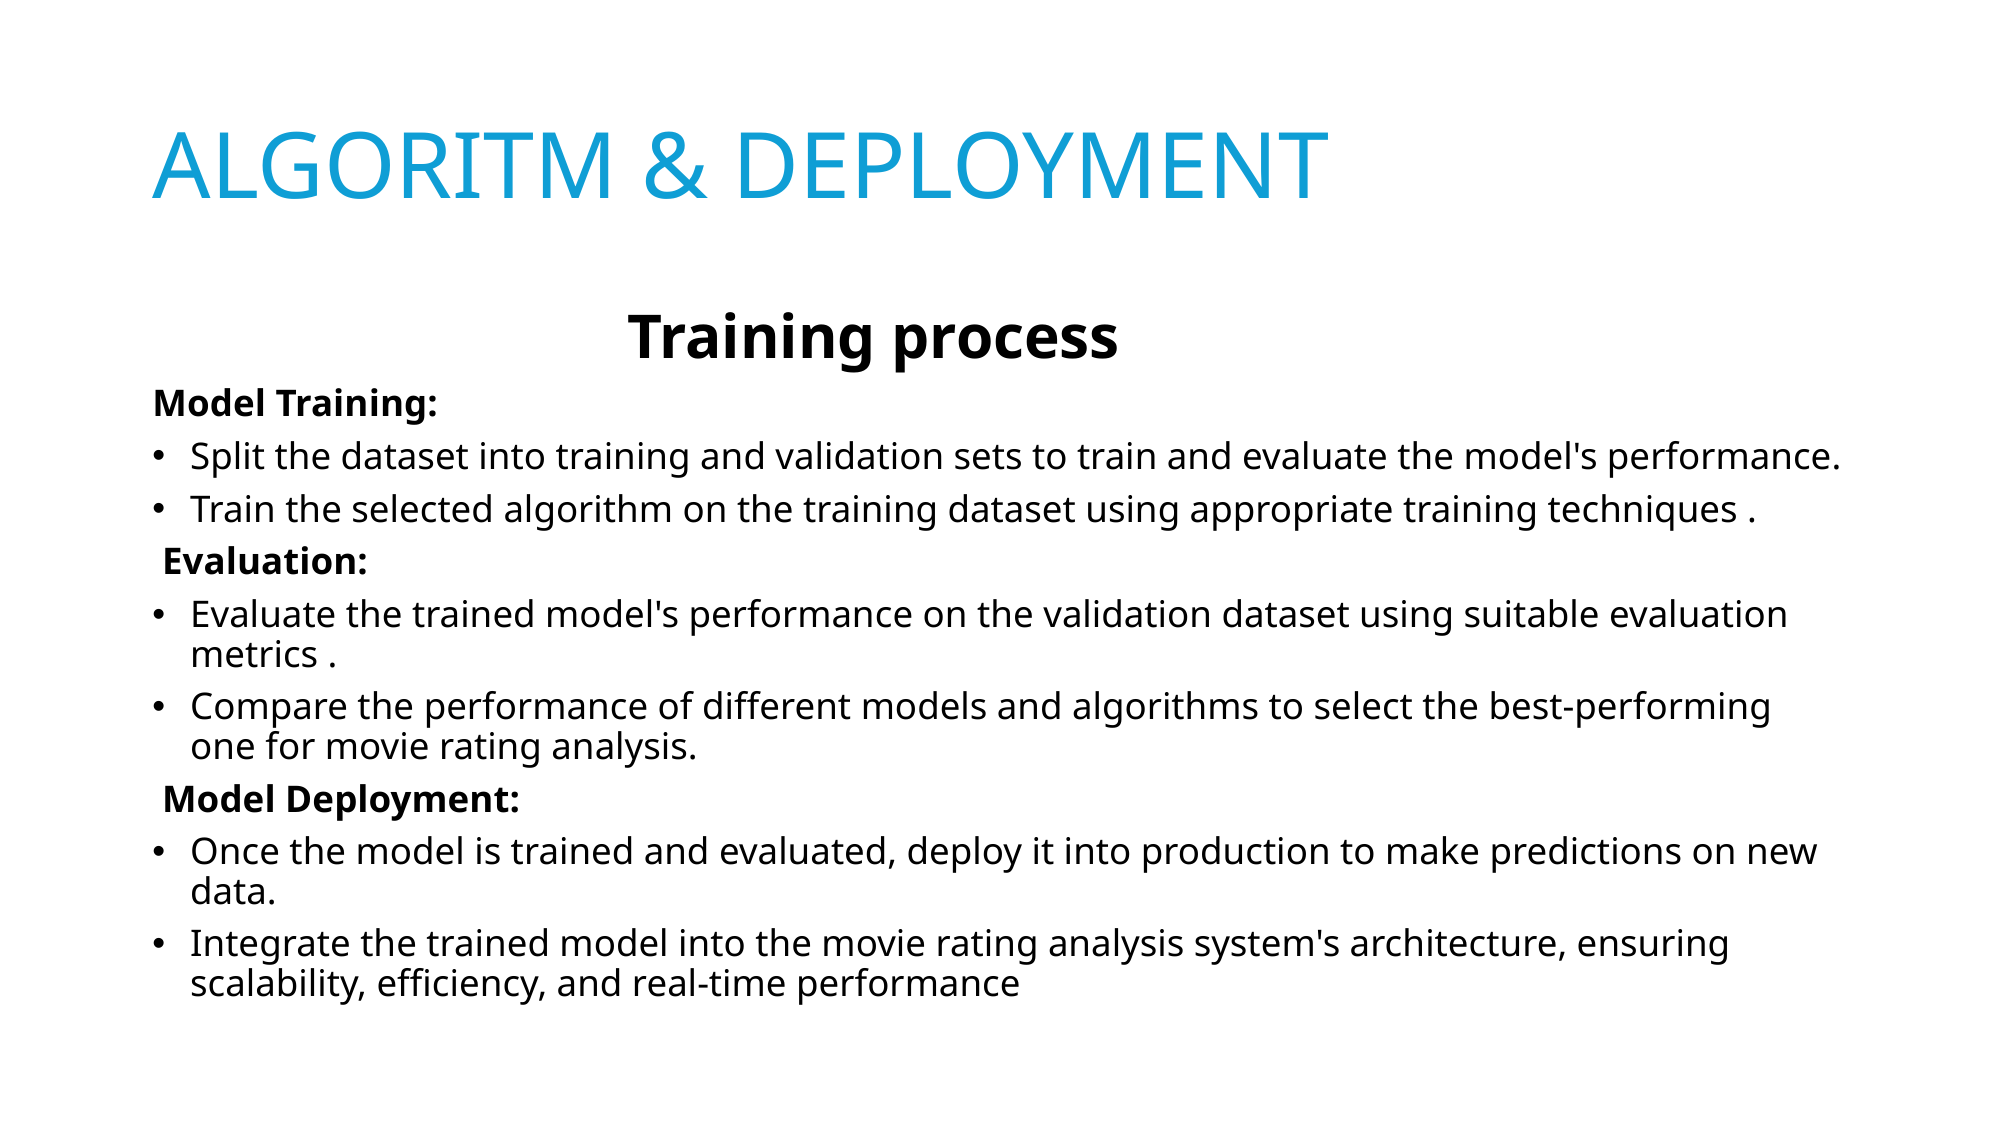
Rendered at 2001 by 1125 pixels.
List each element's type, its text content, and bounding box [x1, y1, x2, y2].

list Training process Model Training: Split the dataset into training and validation sets to train and evaluate the model's performance. Train the selected algorithm on the training dataset using appropriate training techniques . Evaluation: Evaluate the trained model's performance on the validation dataset using suitable evaluation metrics . Compare the performance of different models and algorithms to select the best-performing one for movie rating analysis. Model Deployment: Once the model is trained and evaluated, deploy it into production to make predictions on new data. Integrate the trained model into the movie rating analysis system's architecture, ensuring scalability, efficiency, and real-time performance [137, 299, 1863, 1014]
title ALGORITM & DEPLOYMENT [137, 59, 1863, 278]
